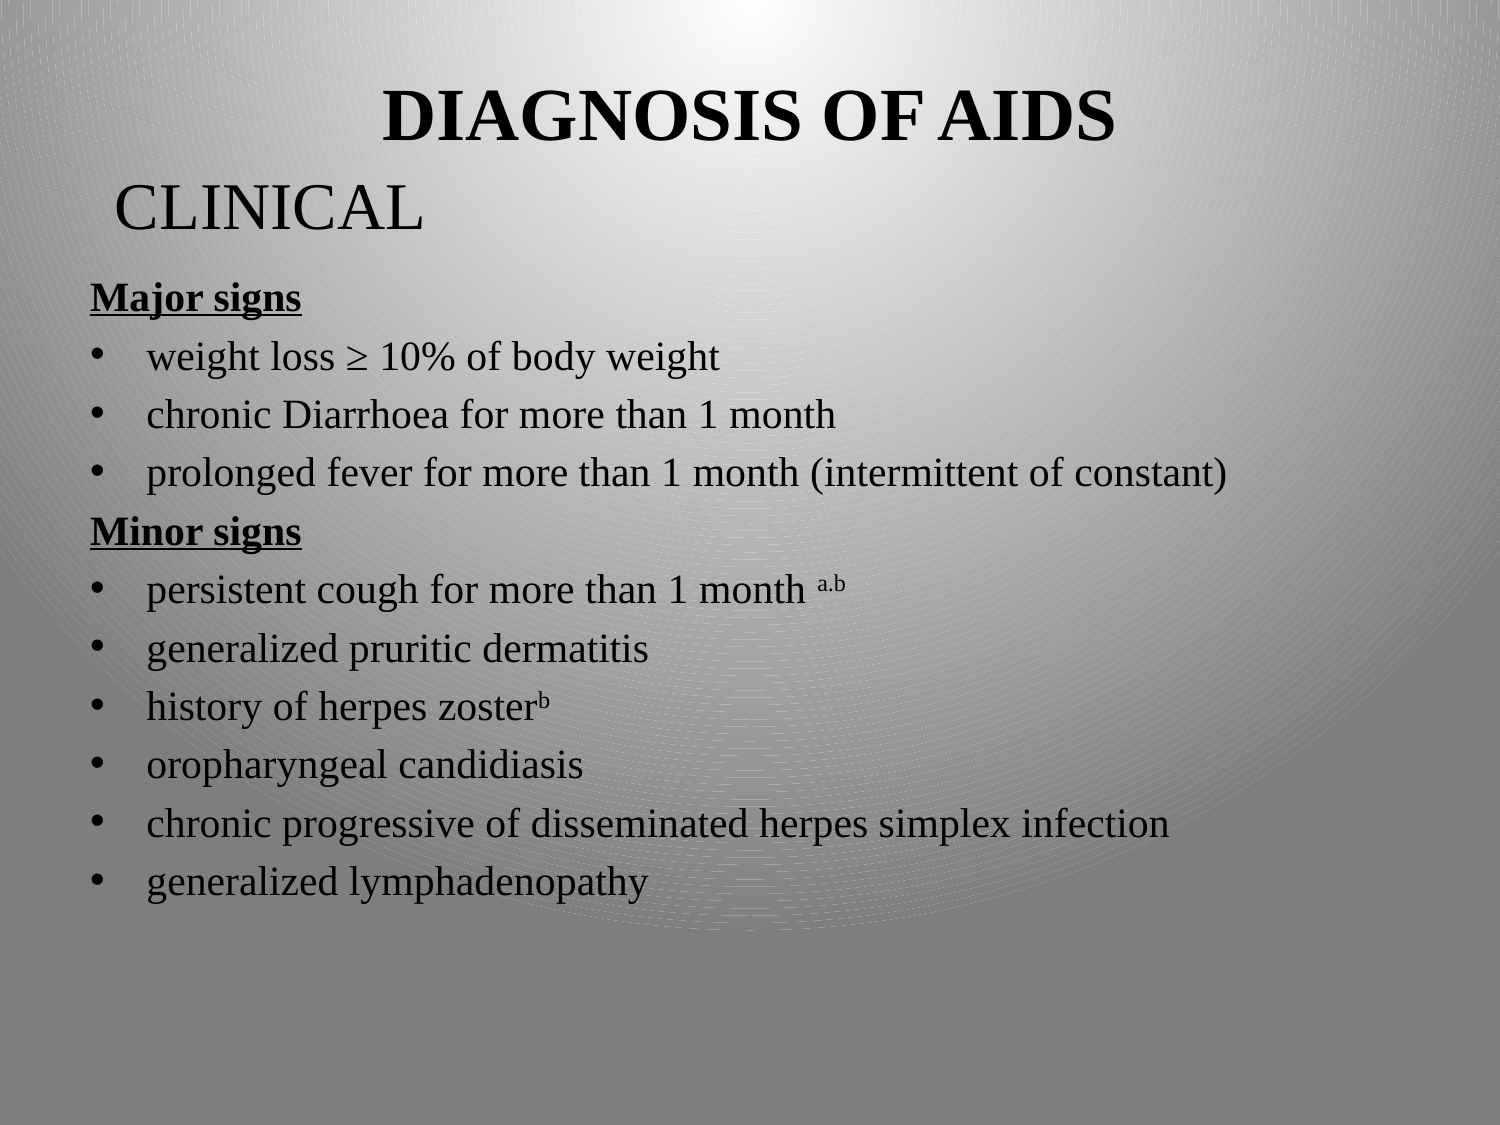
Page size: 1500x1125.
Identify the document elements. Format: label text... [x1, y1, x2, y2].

title DIAGNOSIS OF AIDS [75, 45, 1425, 175]
list Major signs weight loss ≥ 10% of body weight chronic Diarrhoea for more than 1 month prolonged fever for more than 1 month (intermittent of constant) Minor signs persistent cough for more than 1 month a.b generalized pruritic dermatitis history of herpes zosterb oropharyngeal candidiasis chronic progressive of disseminated herpes simplex infection generalized lymphadenopathy [75, 262, 1425, 1005]
text_box CLINICAL [99, 137, 1450, 268]
